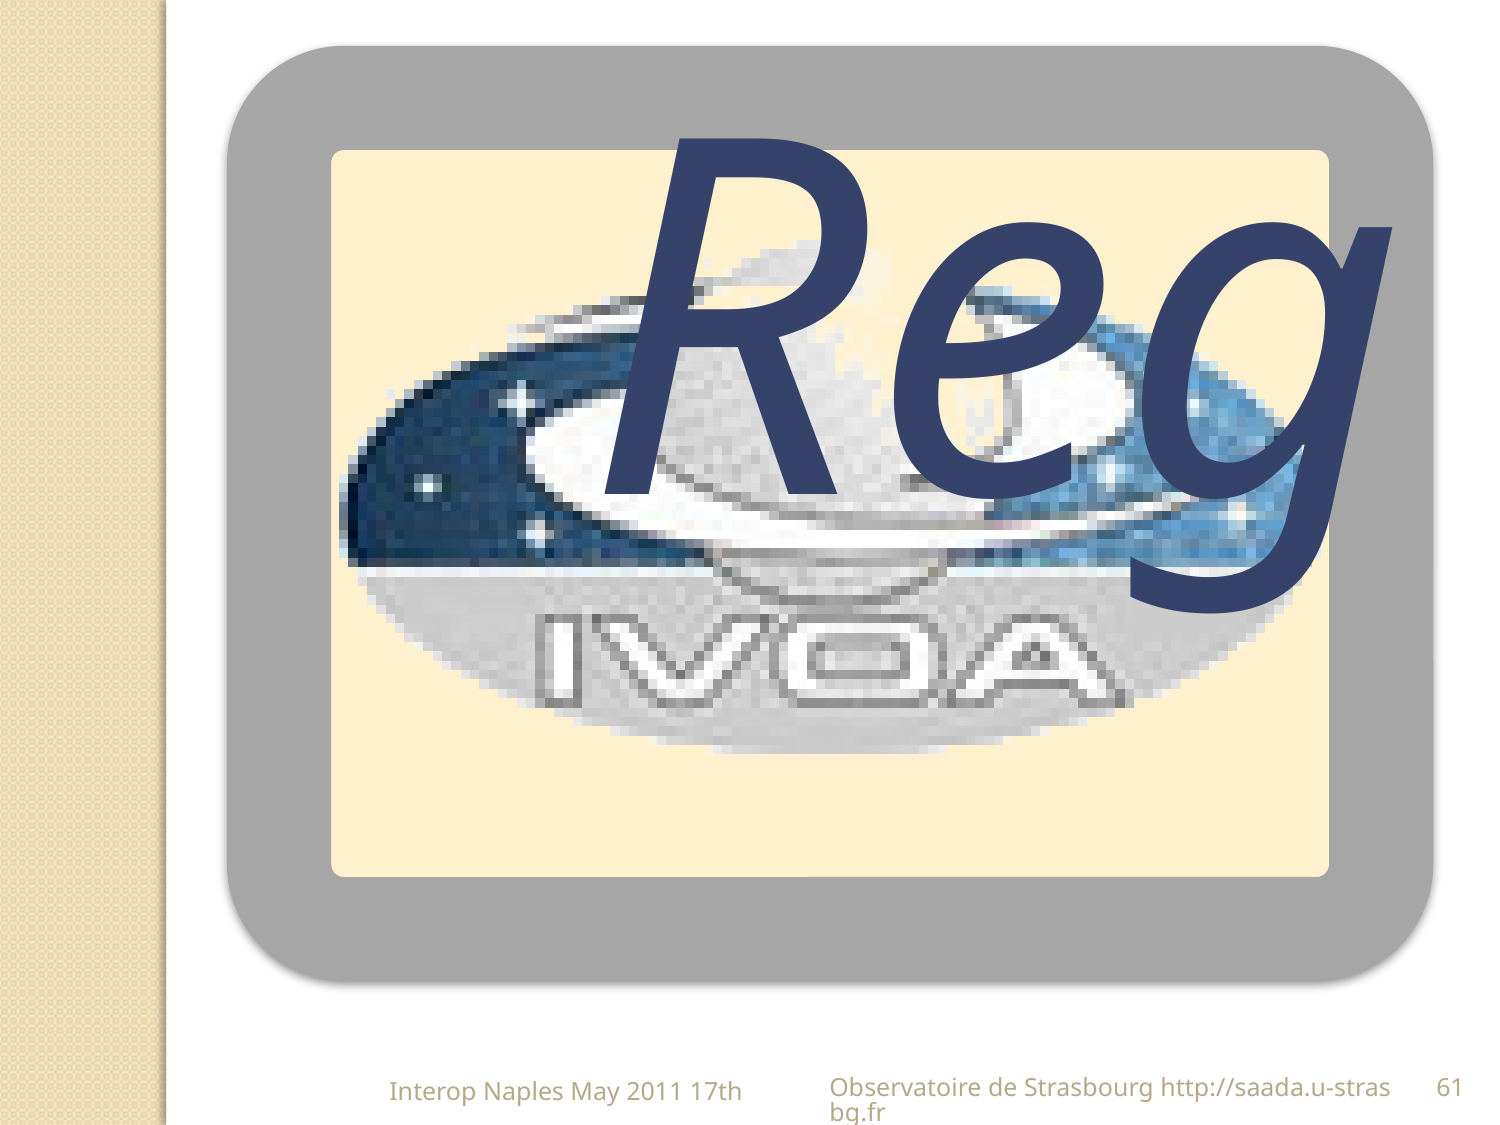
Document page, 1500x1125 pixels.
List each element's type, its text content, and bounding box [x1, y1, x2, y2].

slide_number 61 [1413, 1034, 1488, 1113]
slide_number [338, 1034, 765, 1113]
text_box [274, 0, 1403, 930]
footer Observatoire de Strasbourg http://saada.u-strasbg.fr [814, 1034, 1413, 1113]
